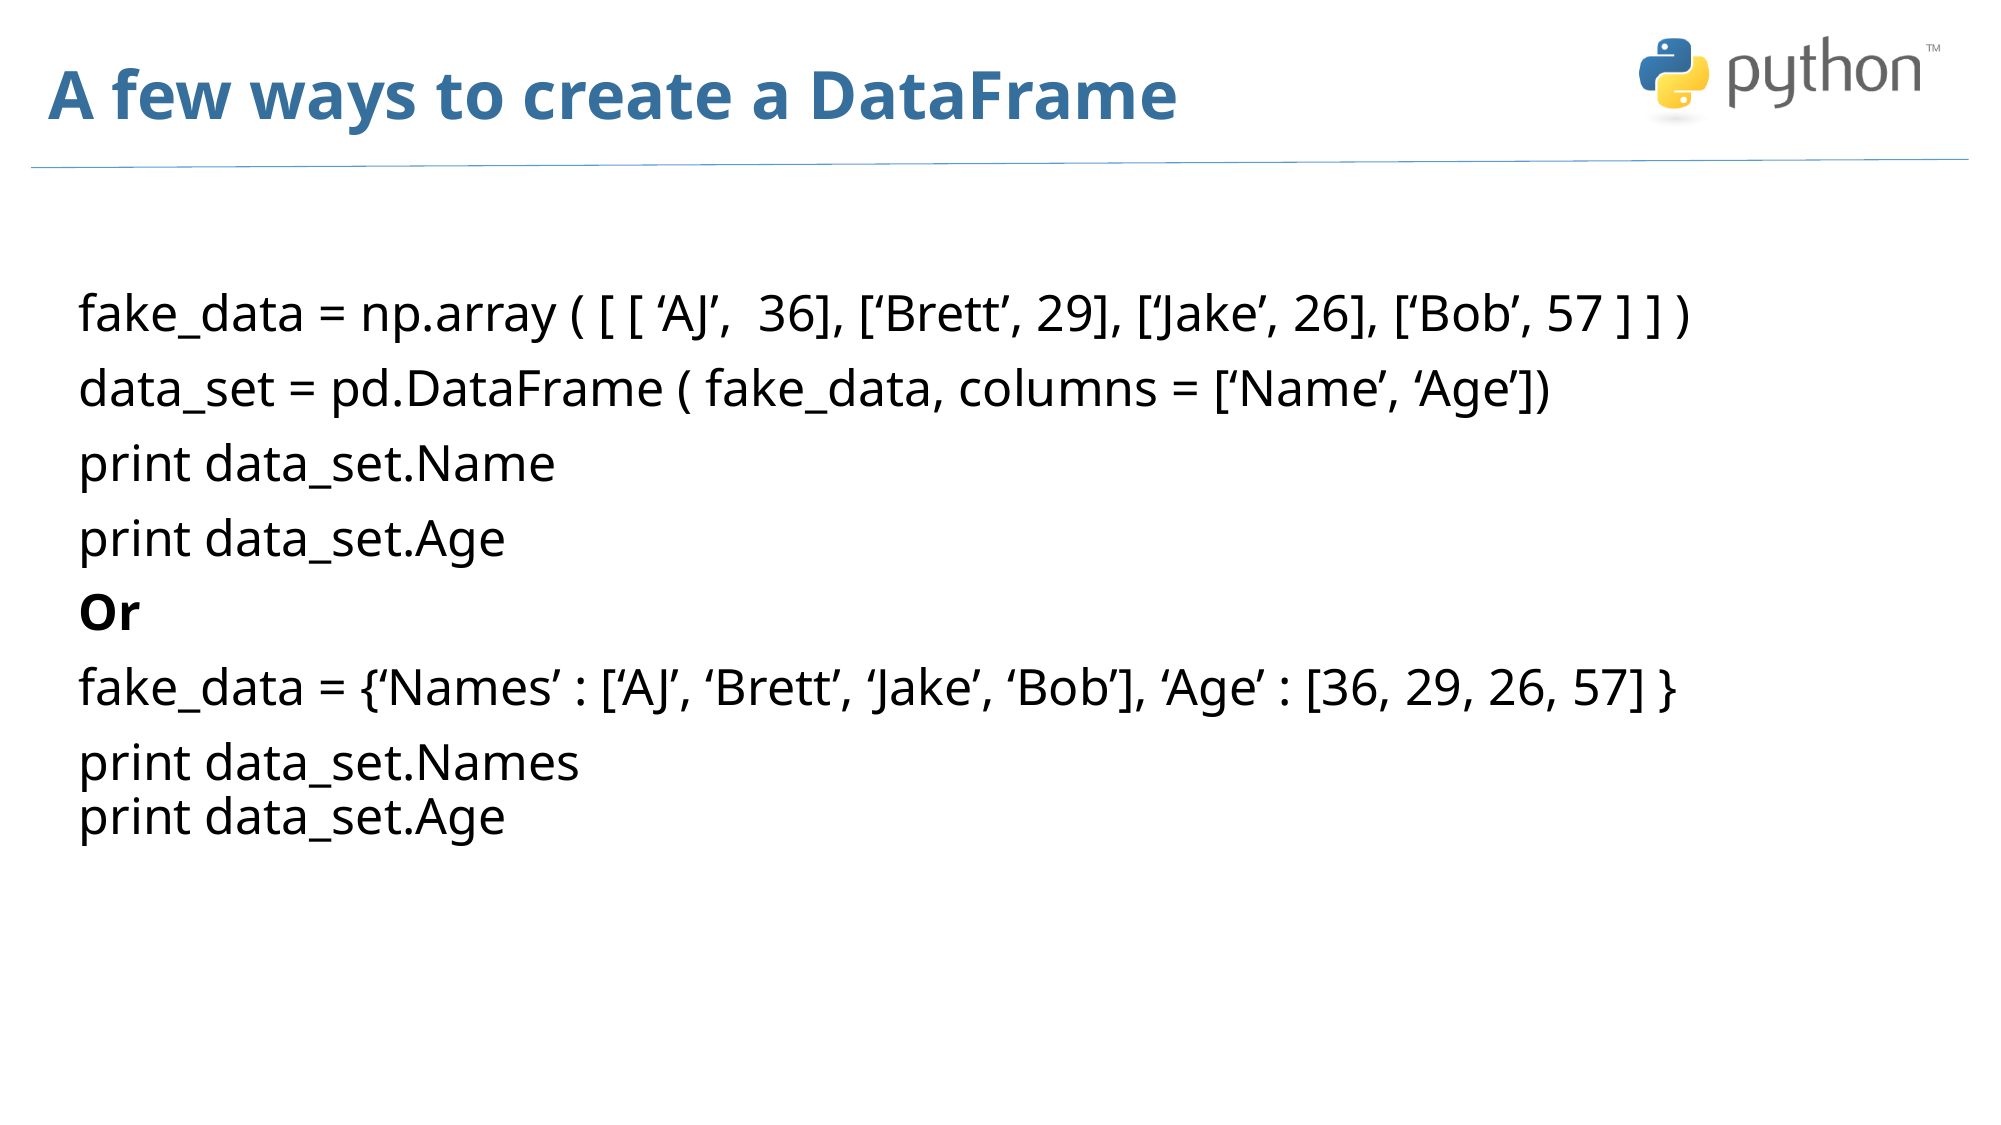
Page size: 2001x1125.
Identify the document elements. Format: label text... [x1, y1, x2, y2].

title A few ways to create a DataFrame [33, 45, 1552, 150]
picture [1589, 17, 1969, 146]
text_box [31, 159, 1969, 168]
list fake_data = np.array ( [ [ ‘AJ’, 36], [‘Brett’, 29], [‘Jake’, 26], [‘Bob’, 57 ] ] ) data_set = pd.DataFrame ( fake_data, columns = [‘Name’, ‘Age’]) print data_set.Name print data_set.Age Or fake_data = {‘Names’ : [‘AJ’, ‘Brett’, ‘Jake’, ‘Bob’], ‘Age’ : [36, 29, 26, 57] } print data_set.Names print data_set.Age [37, 199, 1955, 1086]
